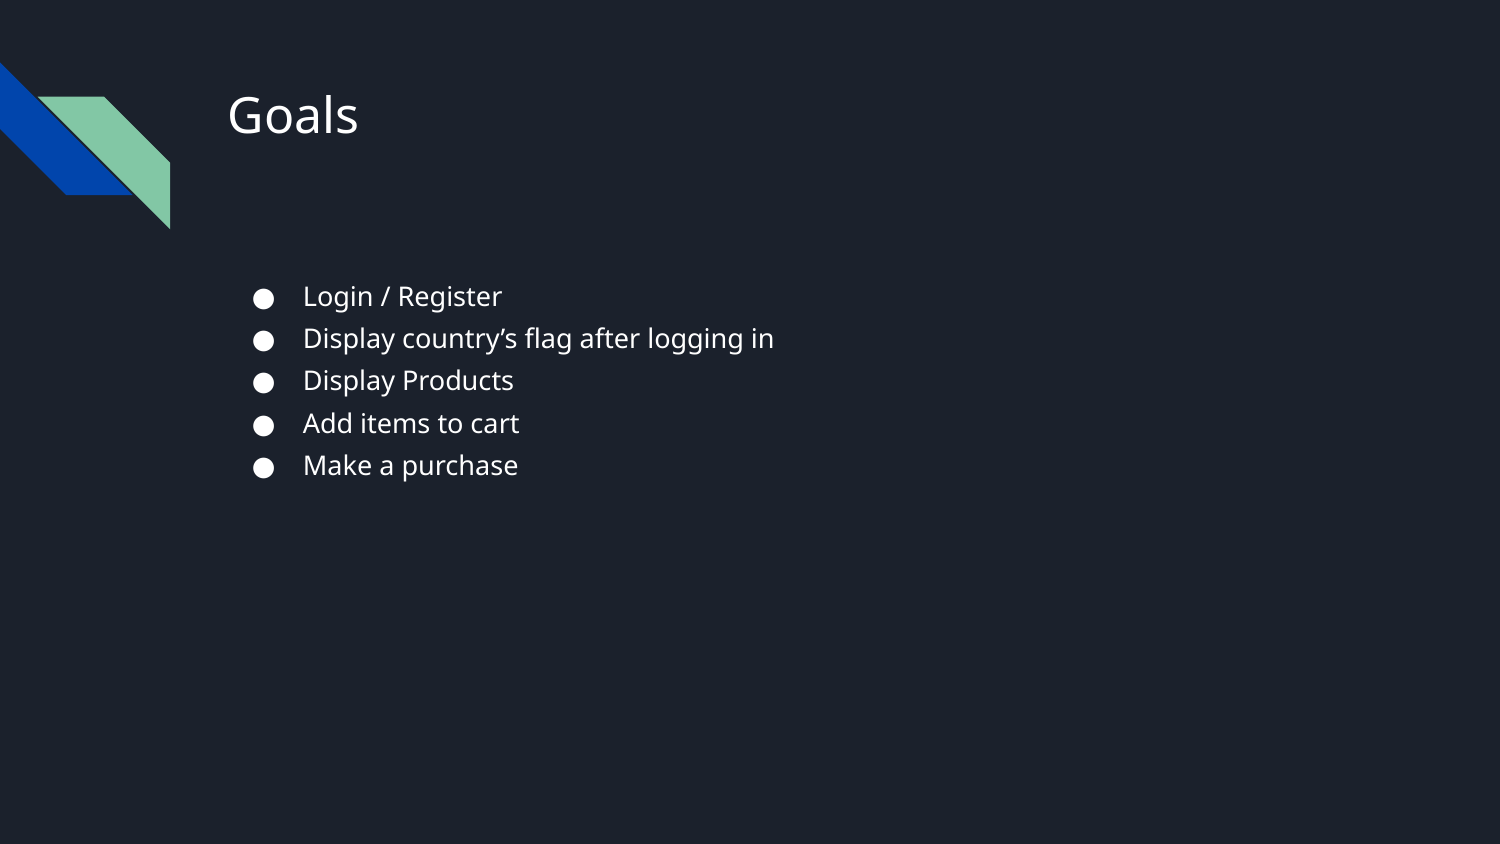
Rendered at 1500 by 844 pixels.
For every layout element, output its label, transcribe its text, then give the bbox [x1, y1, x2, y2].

title Goals [212, 64, 1368, 215]
list Login / Register Display country’s flag after logging in Display Products Add items to cart Make a purchase [212, 257, 1368, 735]
